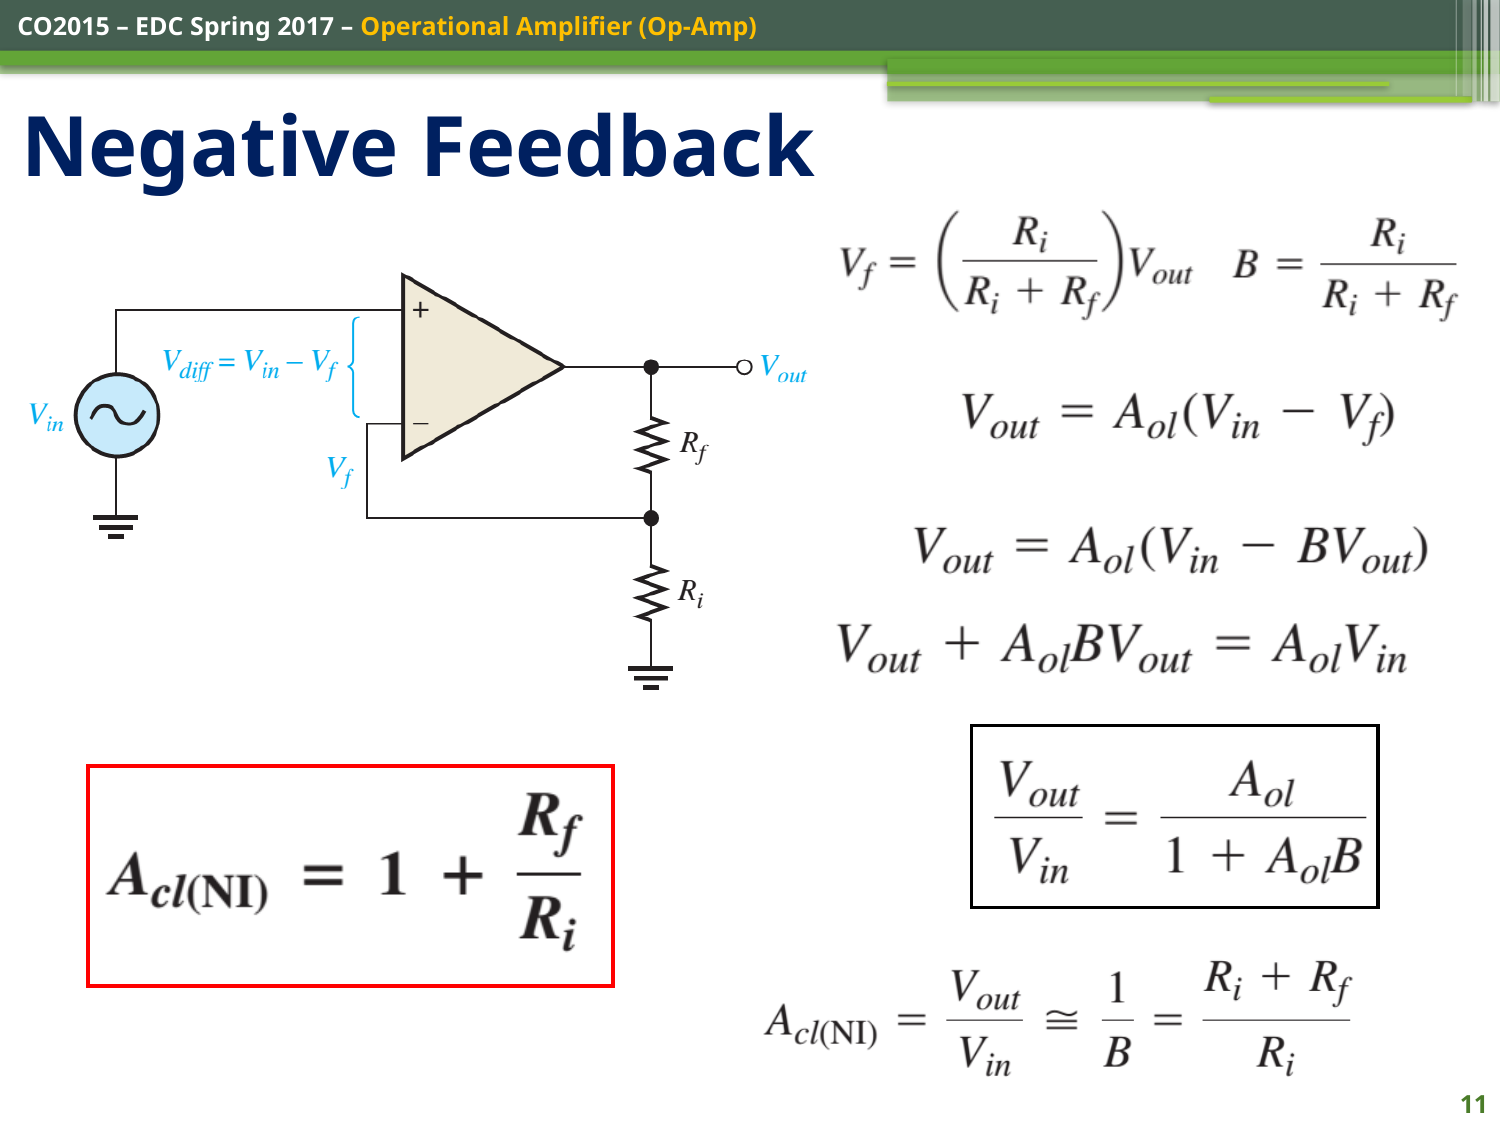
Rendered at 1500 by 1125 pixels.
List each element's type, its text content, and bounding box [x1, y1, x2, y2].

picture [745, 943, 1388, 1116]
picture [90, 767, 611, 984]
text_box Negative Feedback [6, 77, 1485, 209]
picture [827, 490, 1452, 700]
picture [972, 726, 1377, 907]
picture [6, 188, 1489, 724]
picture [938, 358, 1411, 468]
